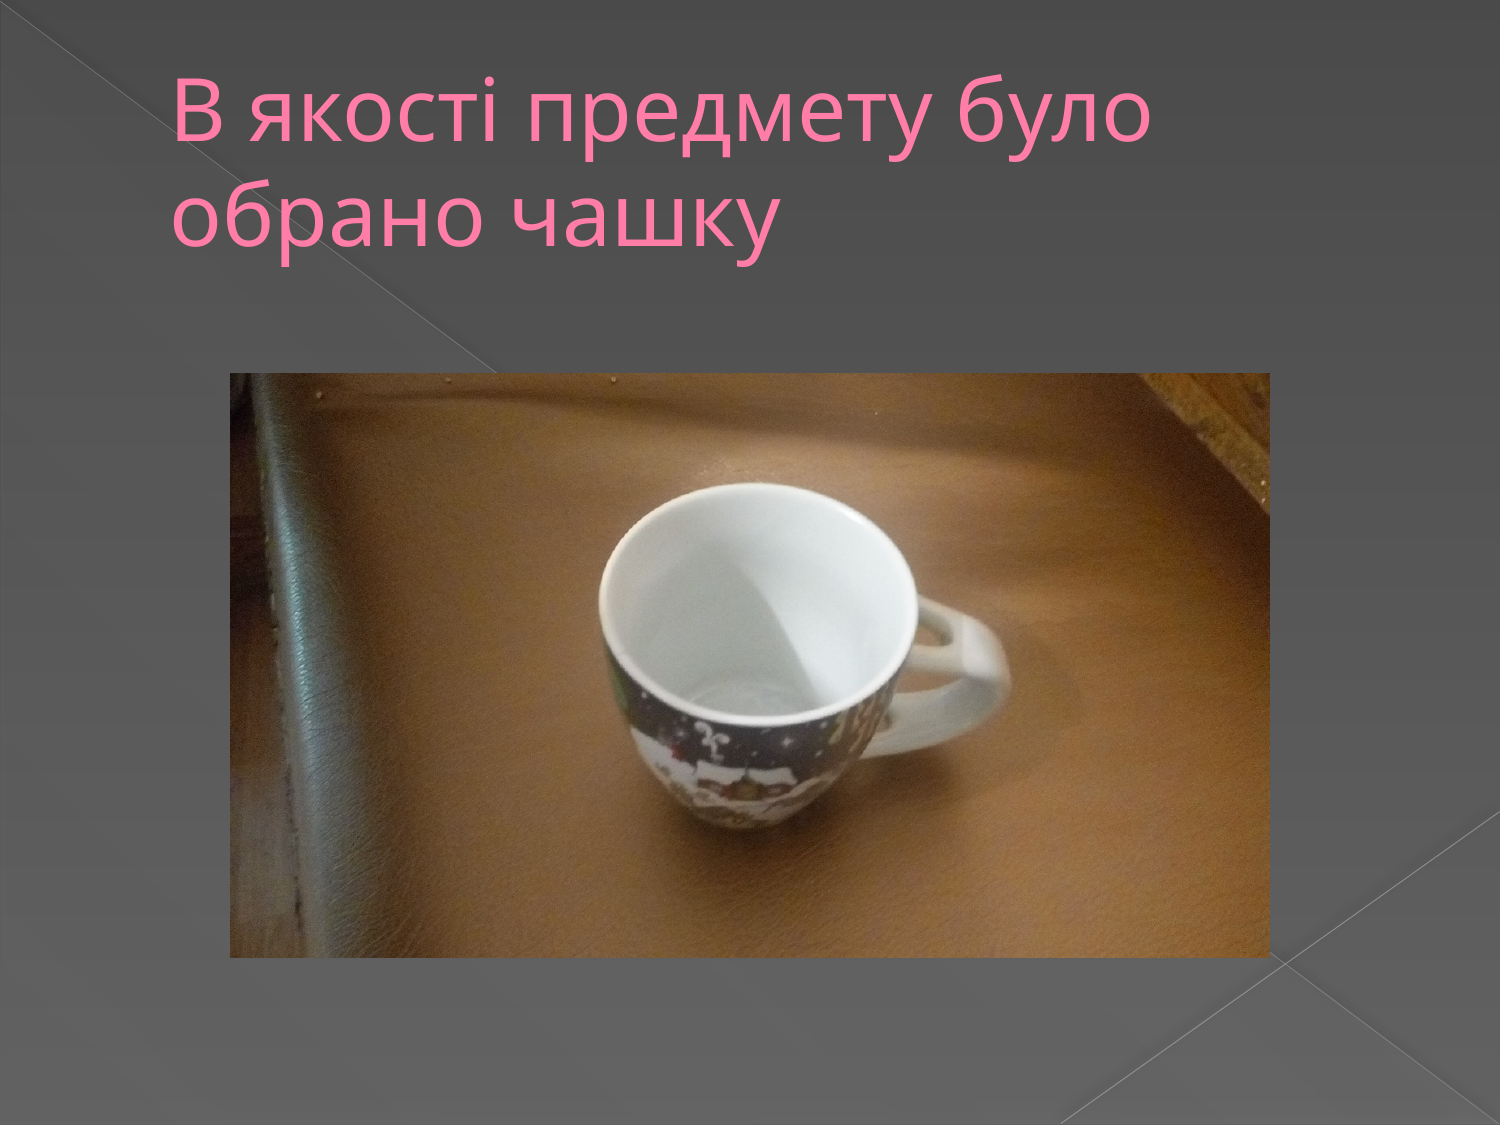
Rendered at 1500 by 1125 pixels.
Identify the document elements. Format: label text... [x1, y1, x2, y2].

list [229, 373, 1270, 959]
title В якості предмету було обрано чашку [75, 43, 1425, 274]
